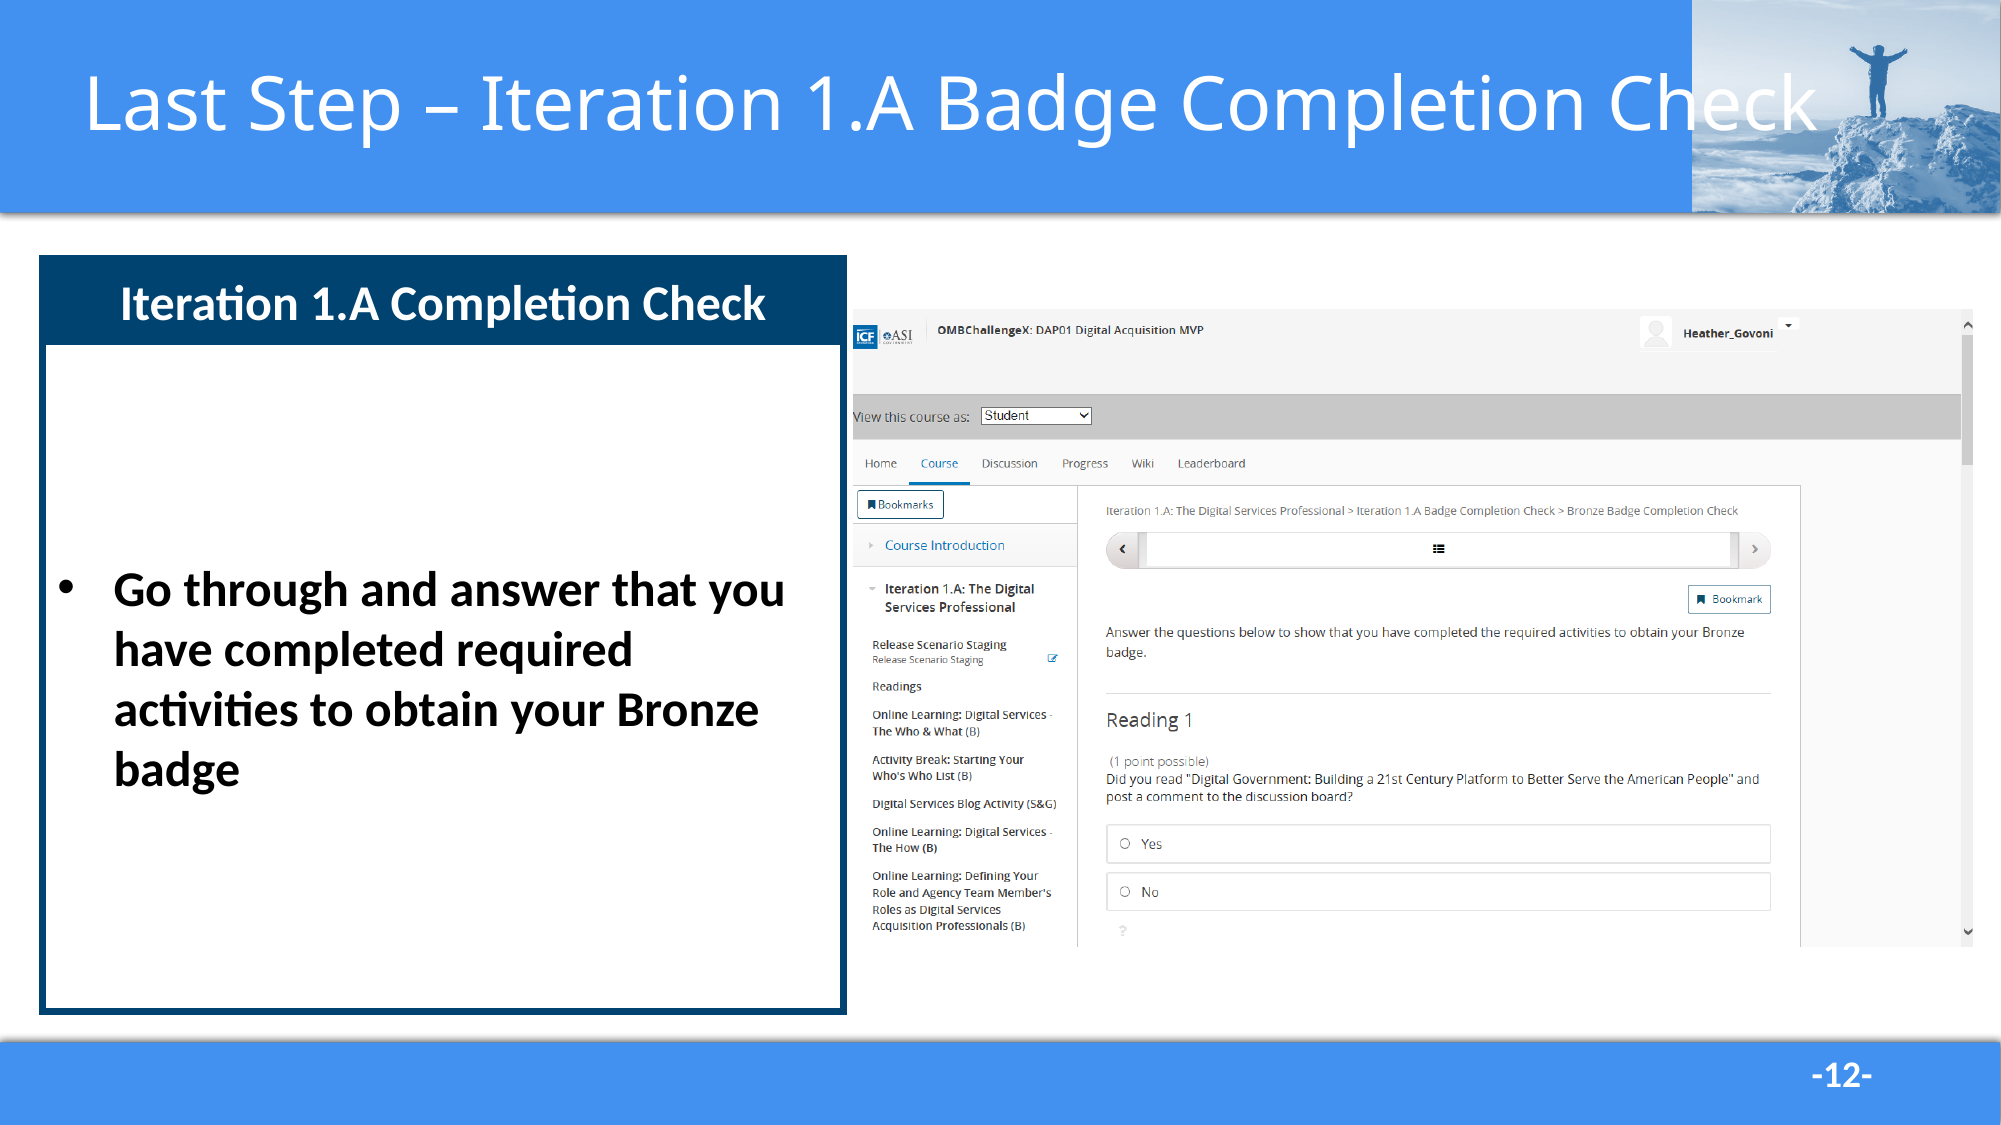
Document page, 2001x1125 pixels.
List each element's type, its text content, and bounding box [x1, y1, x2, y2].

text_box Go through and answer that you have completed required activities to obtain your Bronze badge [41, 342, 845, 1013]
title Last Step – Iteration 1.A Badge Completion Check [68, 0, 1932, 215]
picture [853, 309, 1973, 947]
text_box Iteration 1.A Completion Check [41, 257, 845, 342]
